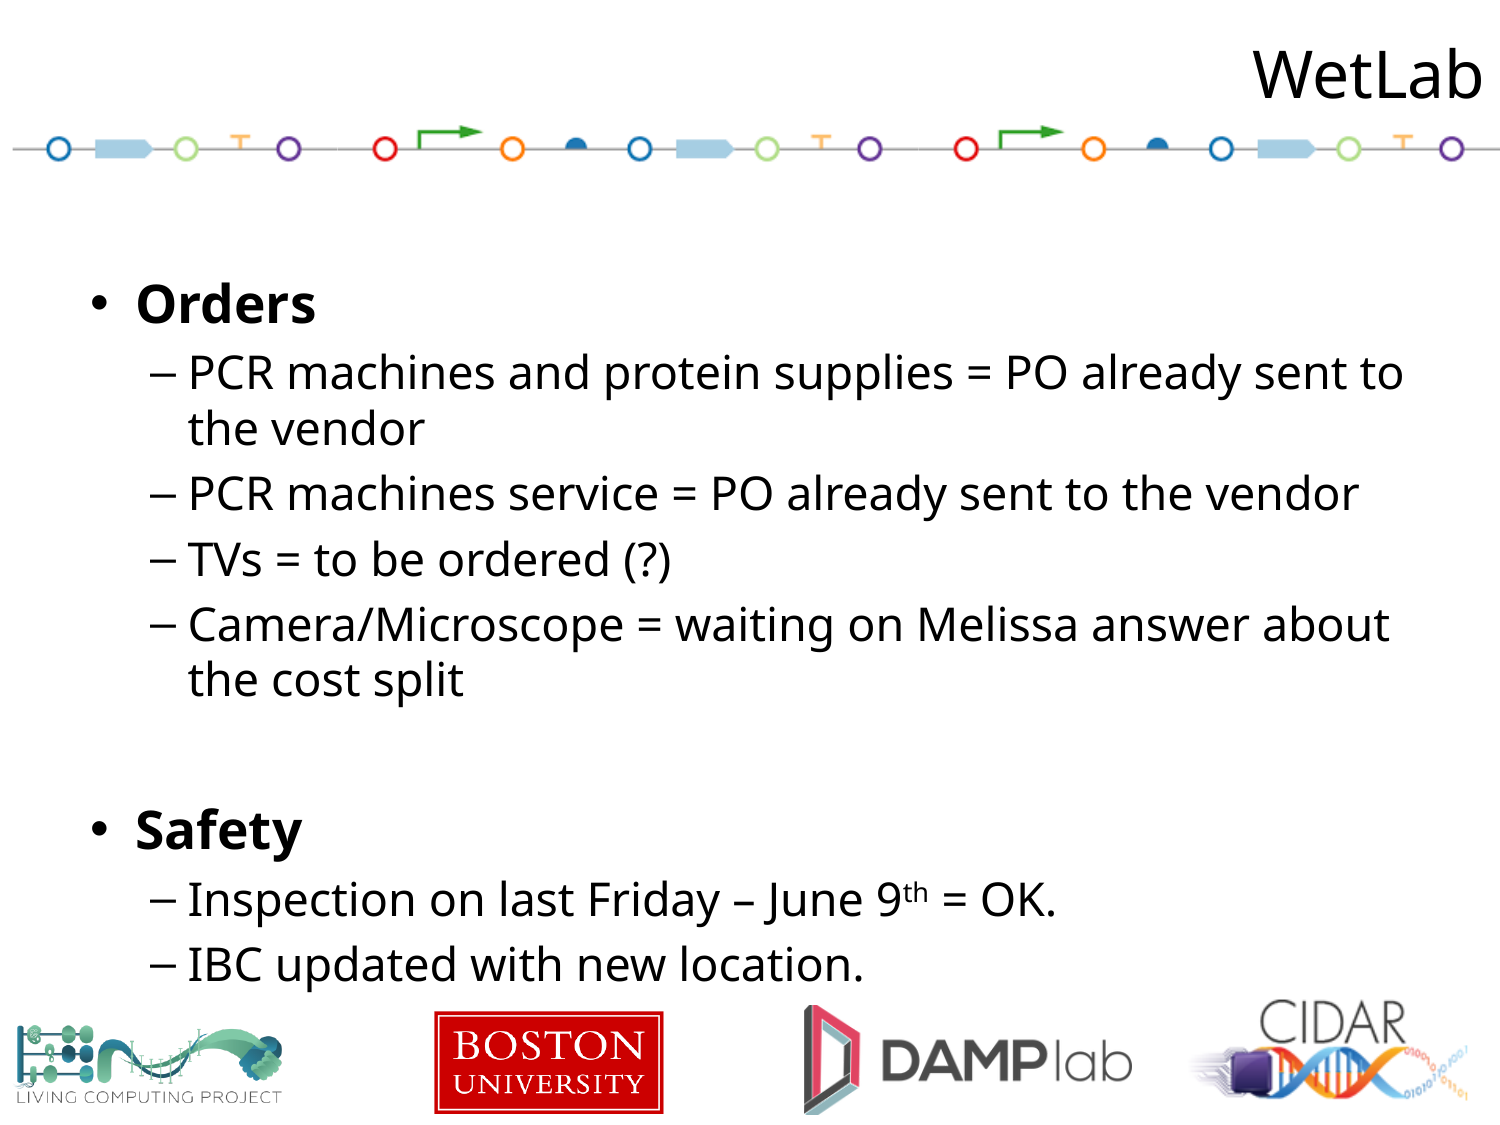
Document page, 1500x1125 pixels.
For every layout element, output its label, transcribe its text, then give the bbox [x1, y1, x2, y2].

list Orders PCR machines and protein supplies = PO already sent to the vendor PCR machines service = PO already sent to the vendor TVs = to be ordered (?) Camera/Microscope = waiting on Melissa answer about the cost split Safety Inspection on last Friday – June 9th = OK. IBC updated with new location. [75, 262, 1425, 980]
title WetLab [150, 24, 1500, 105]
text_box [0, 981, 1487, 1119]
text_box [12, 105, 1500, 179]
